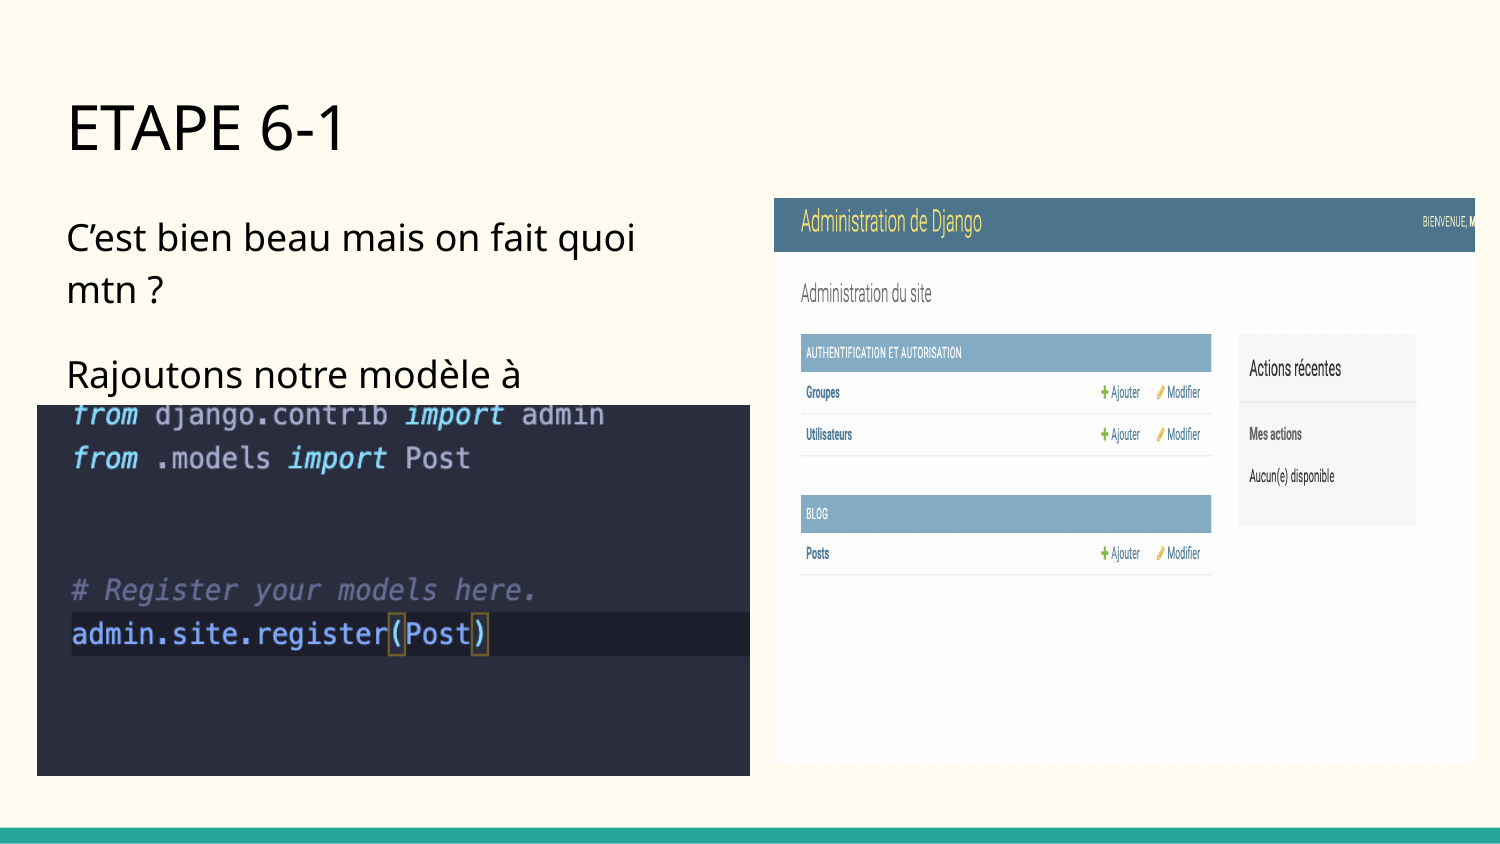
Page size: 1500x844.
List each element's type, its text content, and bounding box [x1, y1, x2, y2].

title ETAPE 6-1 [51, 72, 1449, 174]
picture [36, 405, 751, 776]
picture [774, 198, 1476, 763]
list C’est bien beau mais on fait quoi mtn ? Rajoutons notre modèle à l’admin ;) [51, 192, 698, 403]
